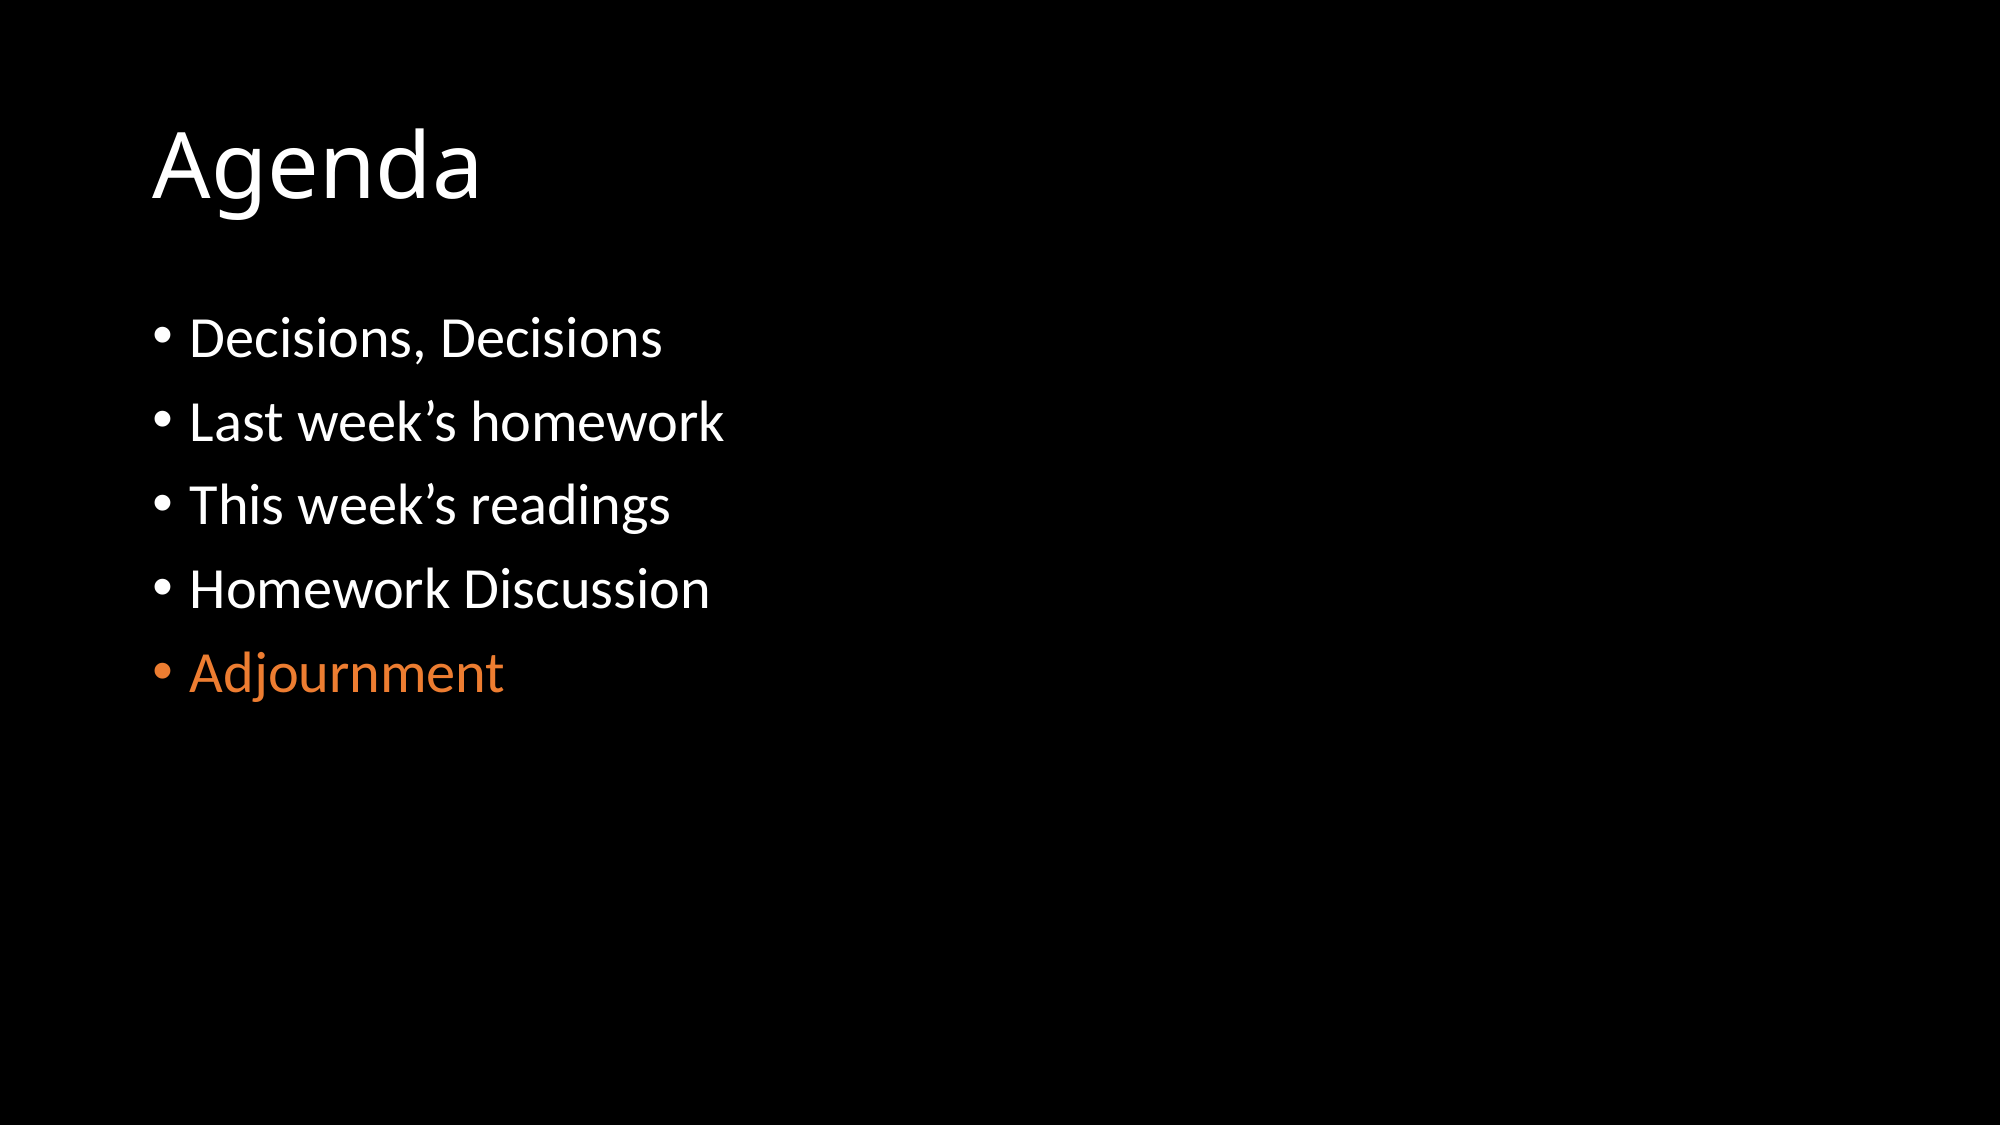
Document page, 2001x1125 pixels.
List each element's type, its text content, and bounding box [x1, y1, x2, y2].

list Decisions, Decisions Last week’s homework This week’s readings Homework Discussion Adjournment [137, 299, 1863, 1014]
title Agenda [137, 59, 1863, 278]
